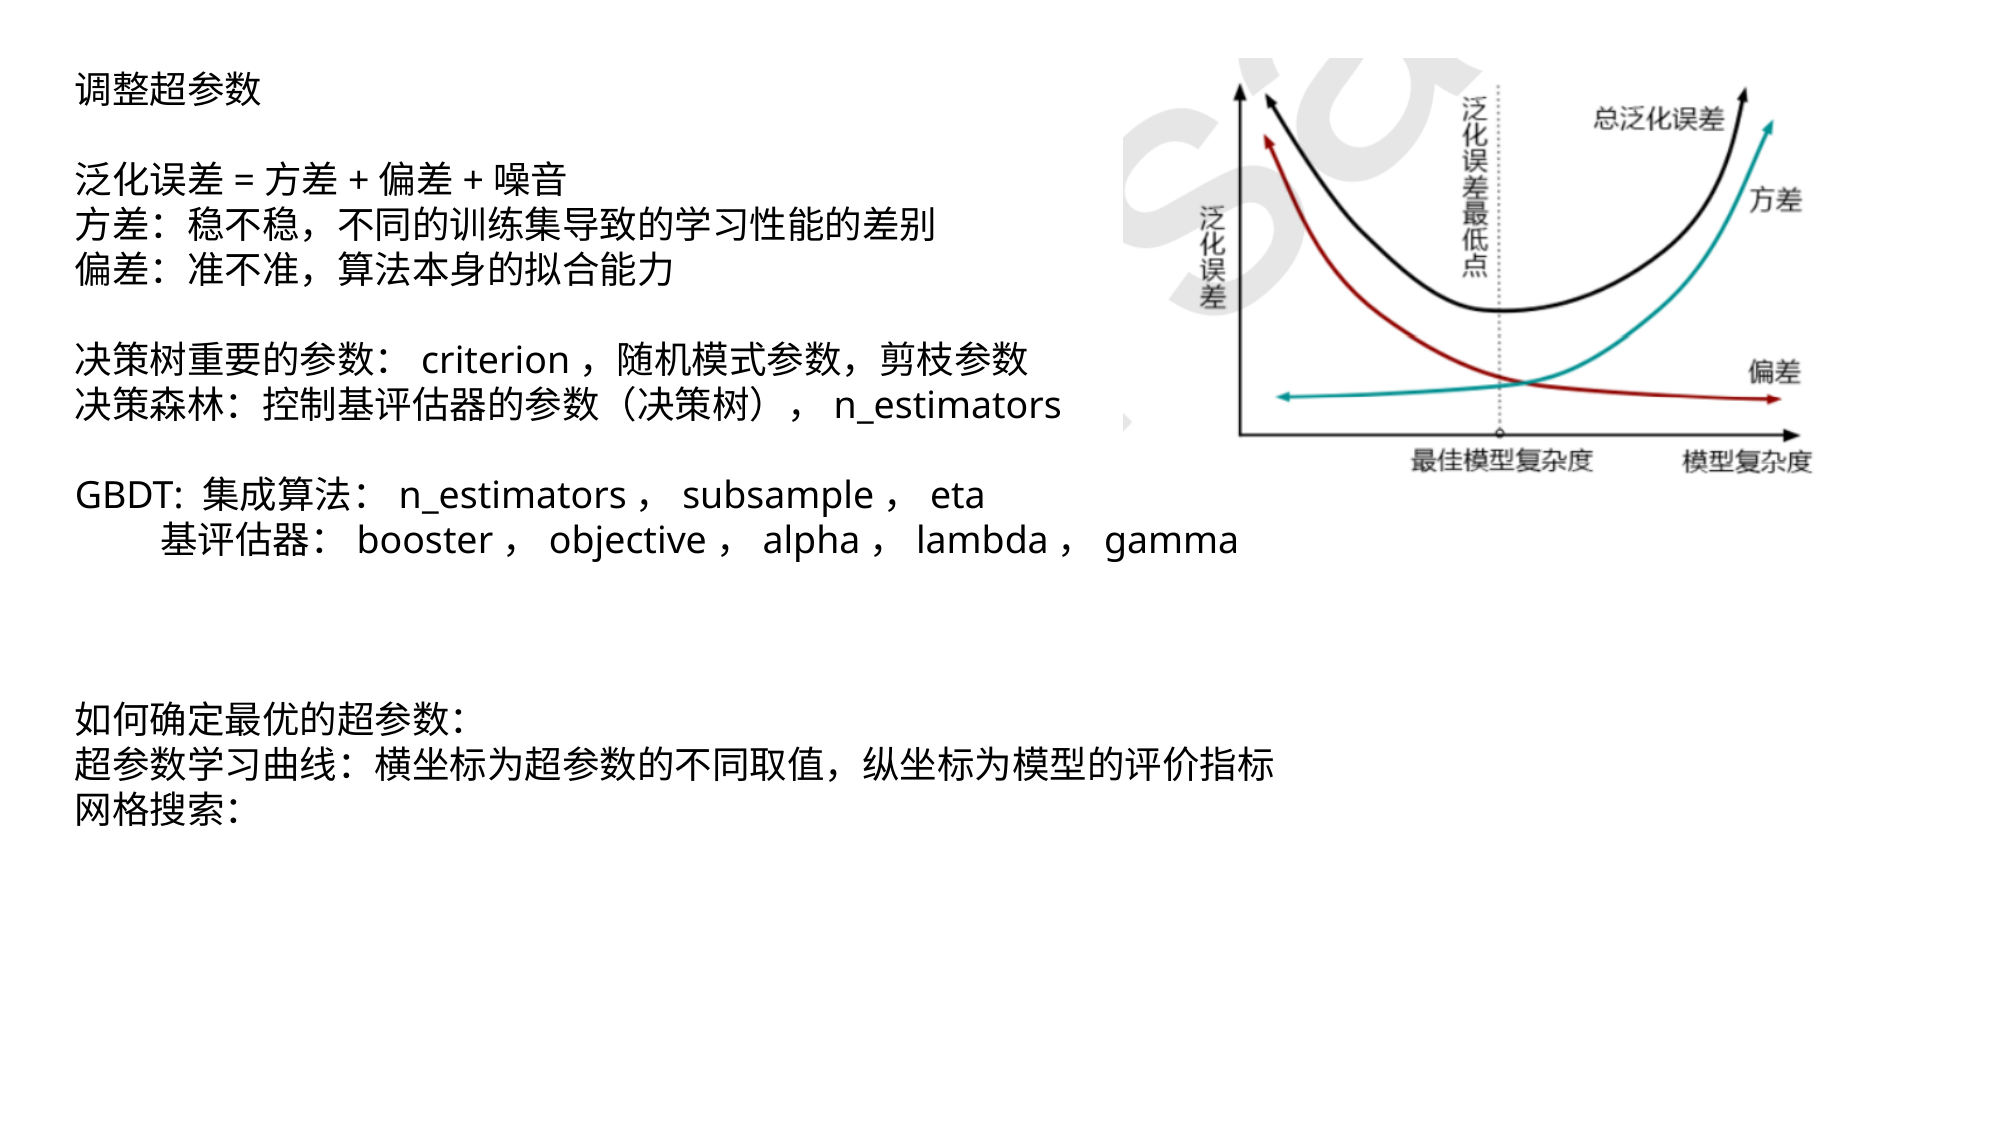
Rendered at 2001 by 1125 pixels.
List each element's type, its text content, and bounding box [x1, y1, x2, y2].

picture [1123, 58, 1940, 509]
text_box 调整超参数 泛化误差=方差+偏差+噪音 方差：稳不稳，不同的训练集导致的学习性能的差别 偏差：准不准，算法本身的拟合能力 决策树重要的参数：criterion，随机模式参数，剪枝参数 决策森林：控制基评估器的参数（决策树），n_estimators GBDT: 集成算法：n_estimators，subsample，eta 基评估器：booster，objective，alpha，lambda，gamma 如何确定最优的超参数： 超参数学习曲线：横坐标为超参数的不同取值，纵坐标为模型的评价指标 网格搜索： [59, 58, 1924, 883]
